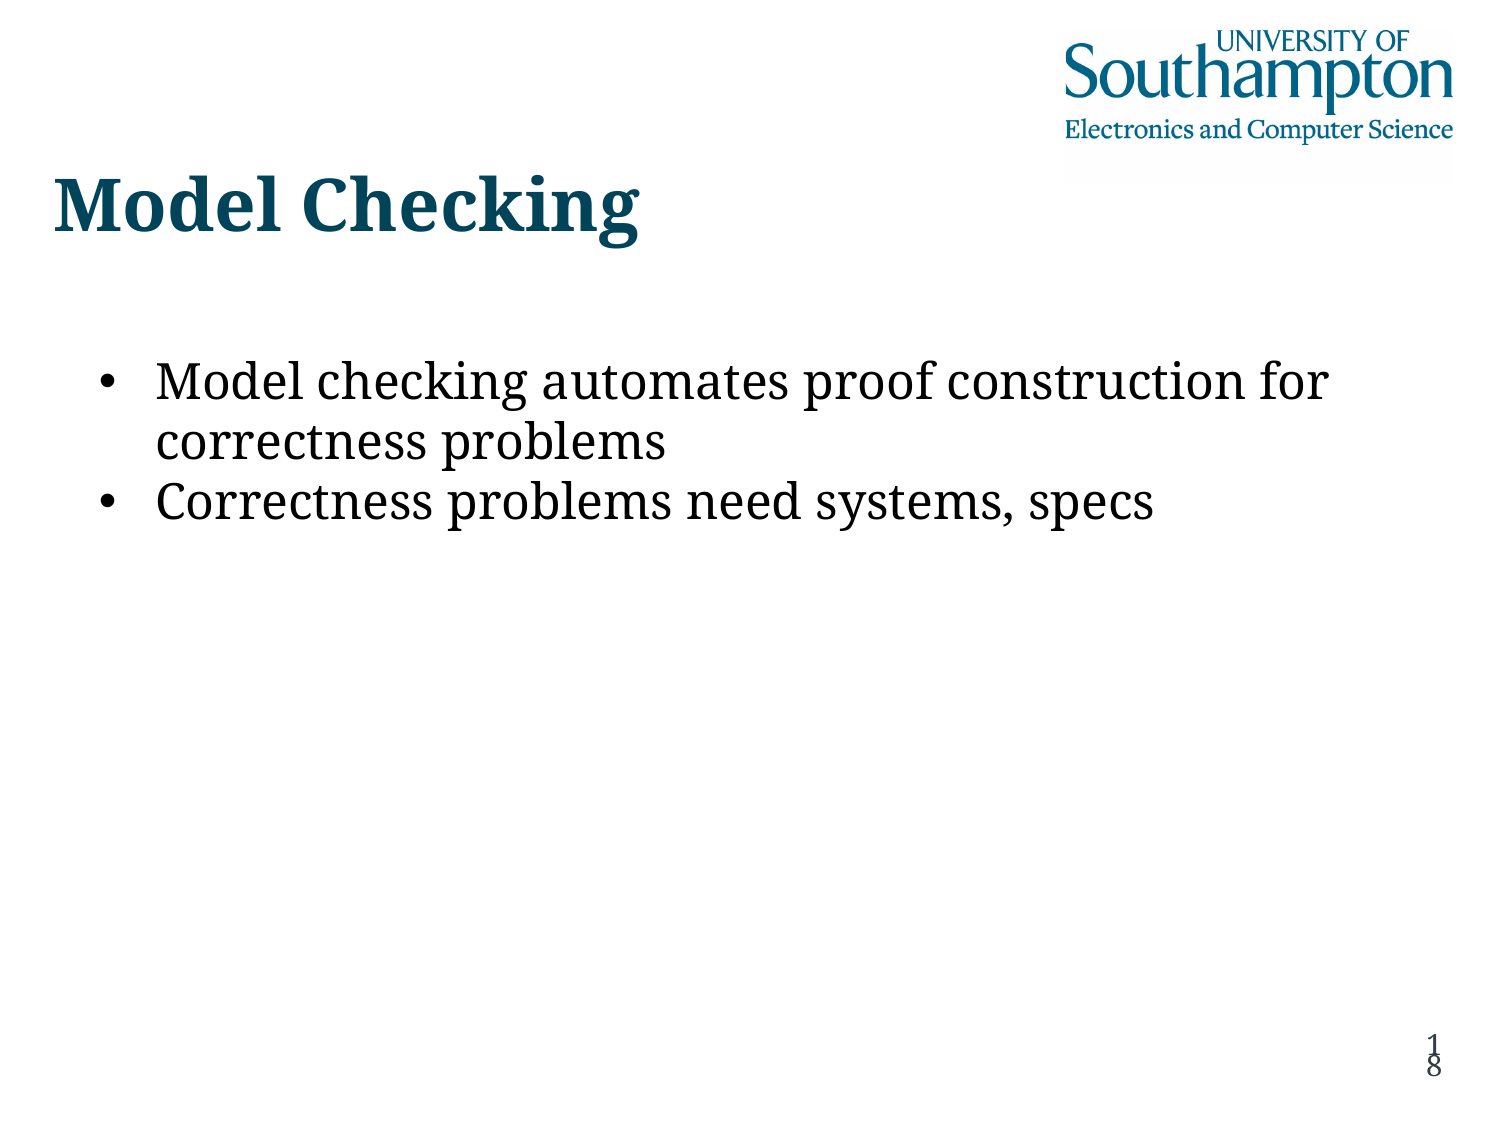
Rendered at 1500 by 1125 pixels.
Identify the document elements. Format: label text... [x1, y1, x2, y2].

picture [1065, 30, 1453, 185]
title Model Checking [51, 158, 1449, 347]
text_box Model checking automates proof construction for correctness problems Correctness problems need systems, specs [98, 349, 1449, 531]
picture [1300, 30, 1305, 39]
picture [1380, 32, 1391, 49]
slide_number 18 [1405, 1034, 1448, 1125]
picture [1065, 62, 1089, 94]
picture [1241, 30, 1251, 43]
